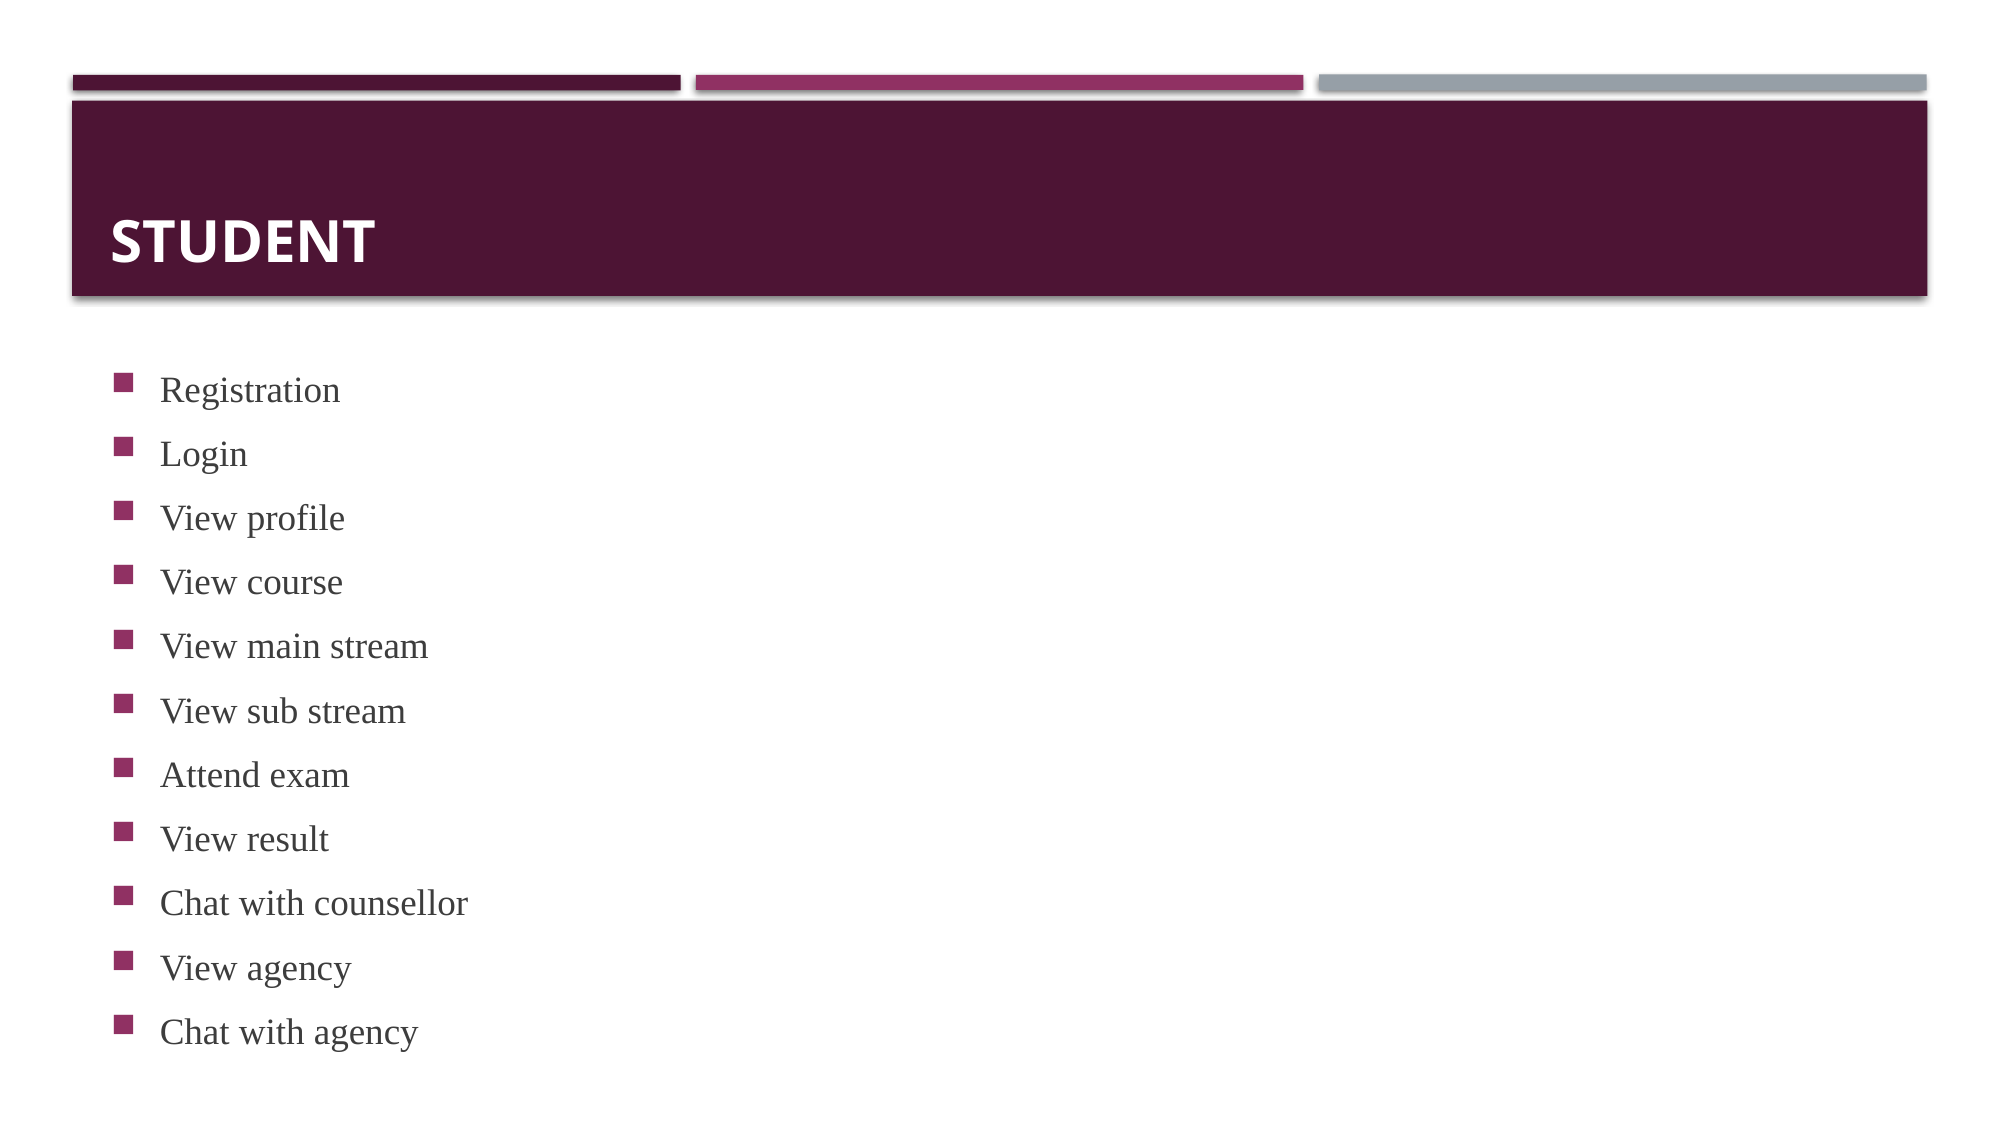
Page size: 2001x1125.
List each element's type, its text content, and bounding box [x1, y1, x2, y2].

title STUDENT [95, 115, 1905, 282]
list Registration Login View profile View course View main stream View sub stream Attend exam View result Chat with counsellor View agency Chat with agency [95, 357, 1905, 1068]
